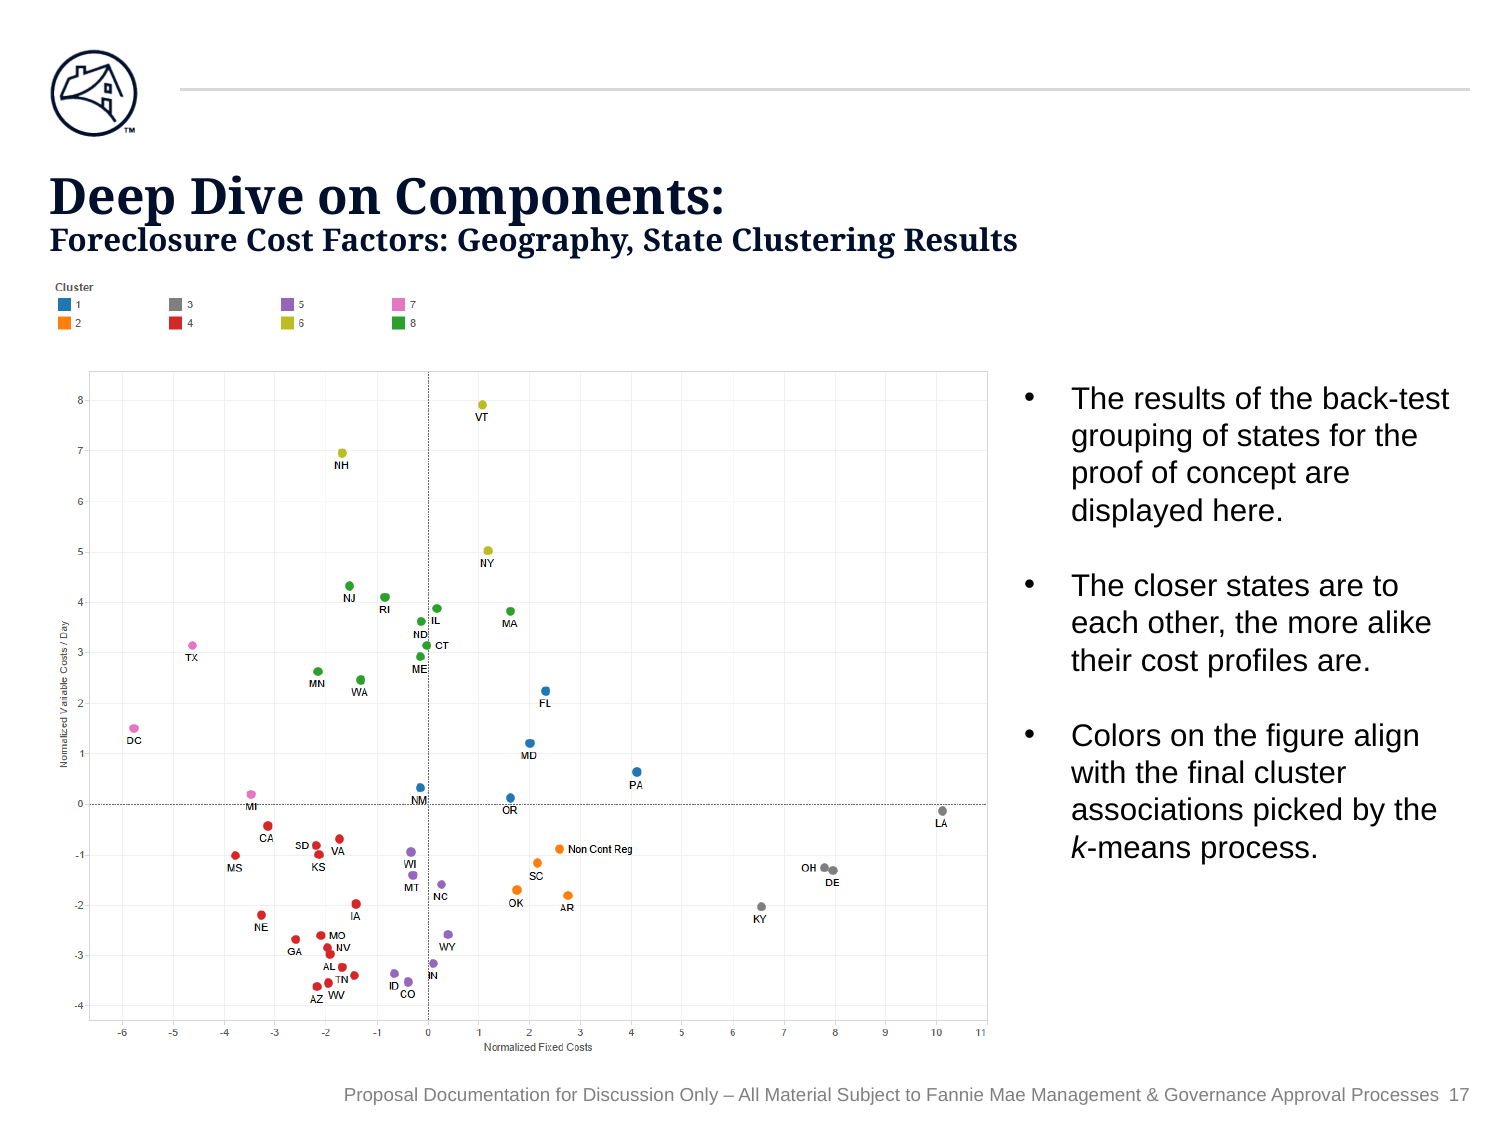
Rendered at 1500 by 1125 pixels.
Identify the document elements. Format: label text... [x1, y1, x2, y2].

picture [13, 12, 163, 140]
text_box The results of the back-test grouping of states for the proof of concept are displayed here. The closer states are to each other, the more alike their cost profiles are. Colors on the figure align with the final cluster associations picked by the k-means process. [1010, 370, 1488, 910]
title Deep Dive on Components: Foreclosure Cost Factors: Geography, State Clustering Results [49, 163, 1467, 285]
picture [49, 277, 1010, 1056]
